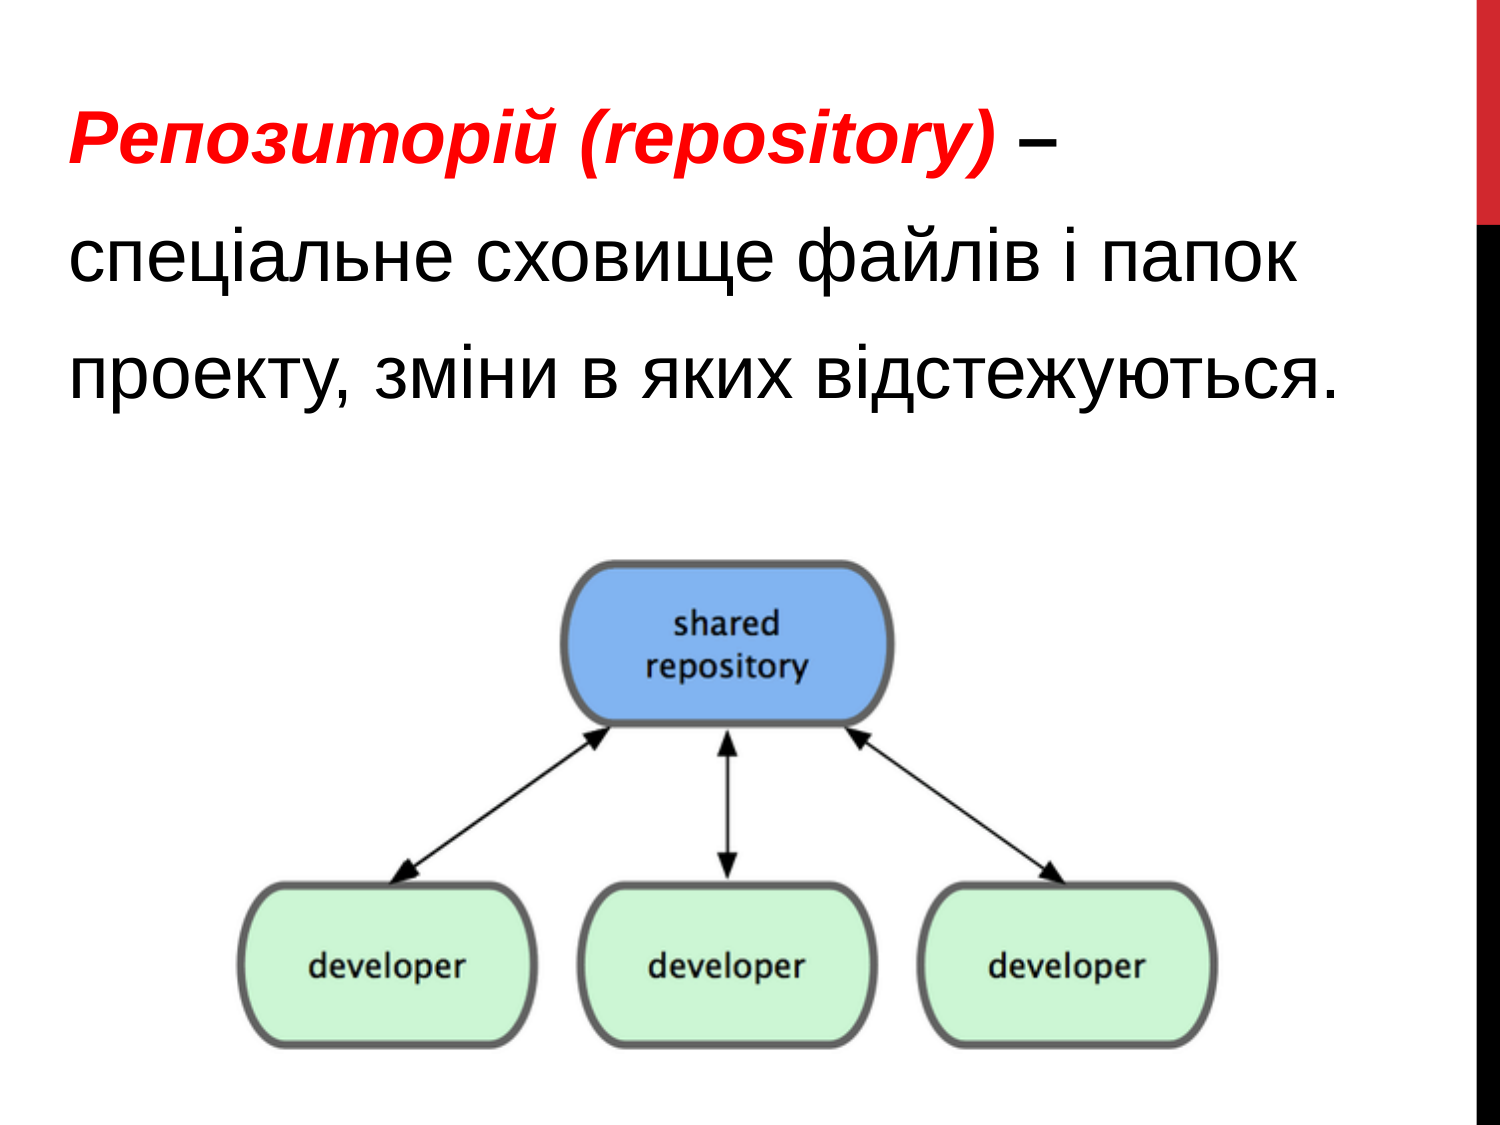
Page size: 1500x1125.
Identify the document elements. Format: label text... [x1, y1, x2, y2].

list Репозиторій (repository) – спеціальне сховище файлів і папок проекту, зміни в яких відстежуються. [53, 54, 1437, 551]
picture [229, 555, 1225, 1054]
